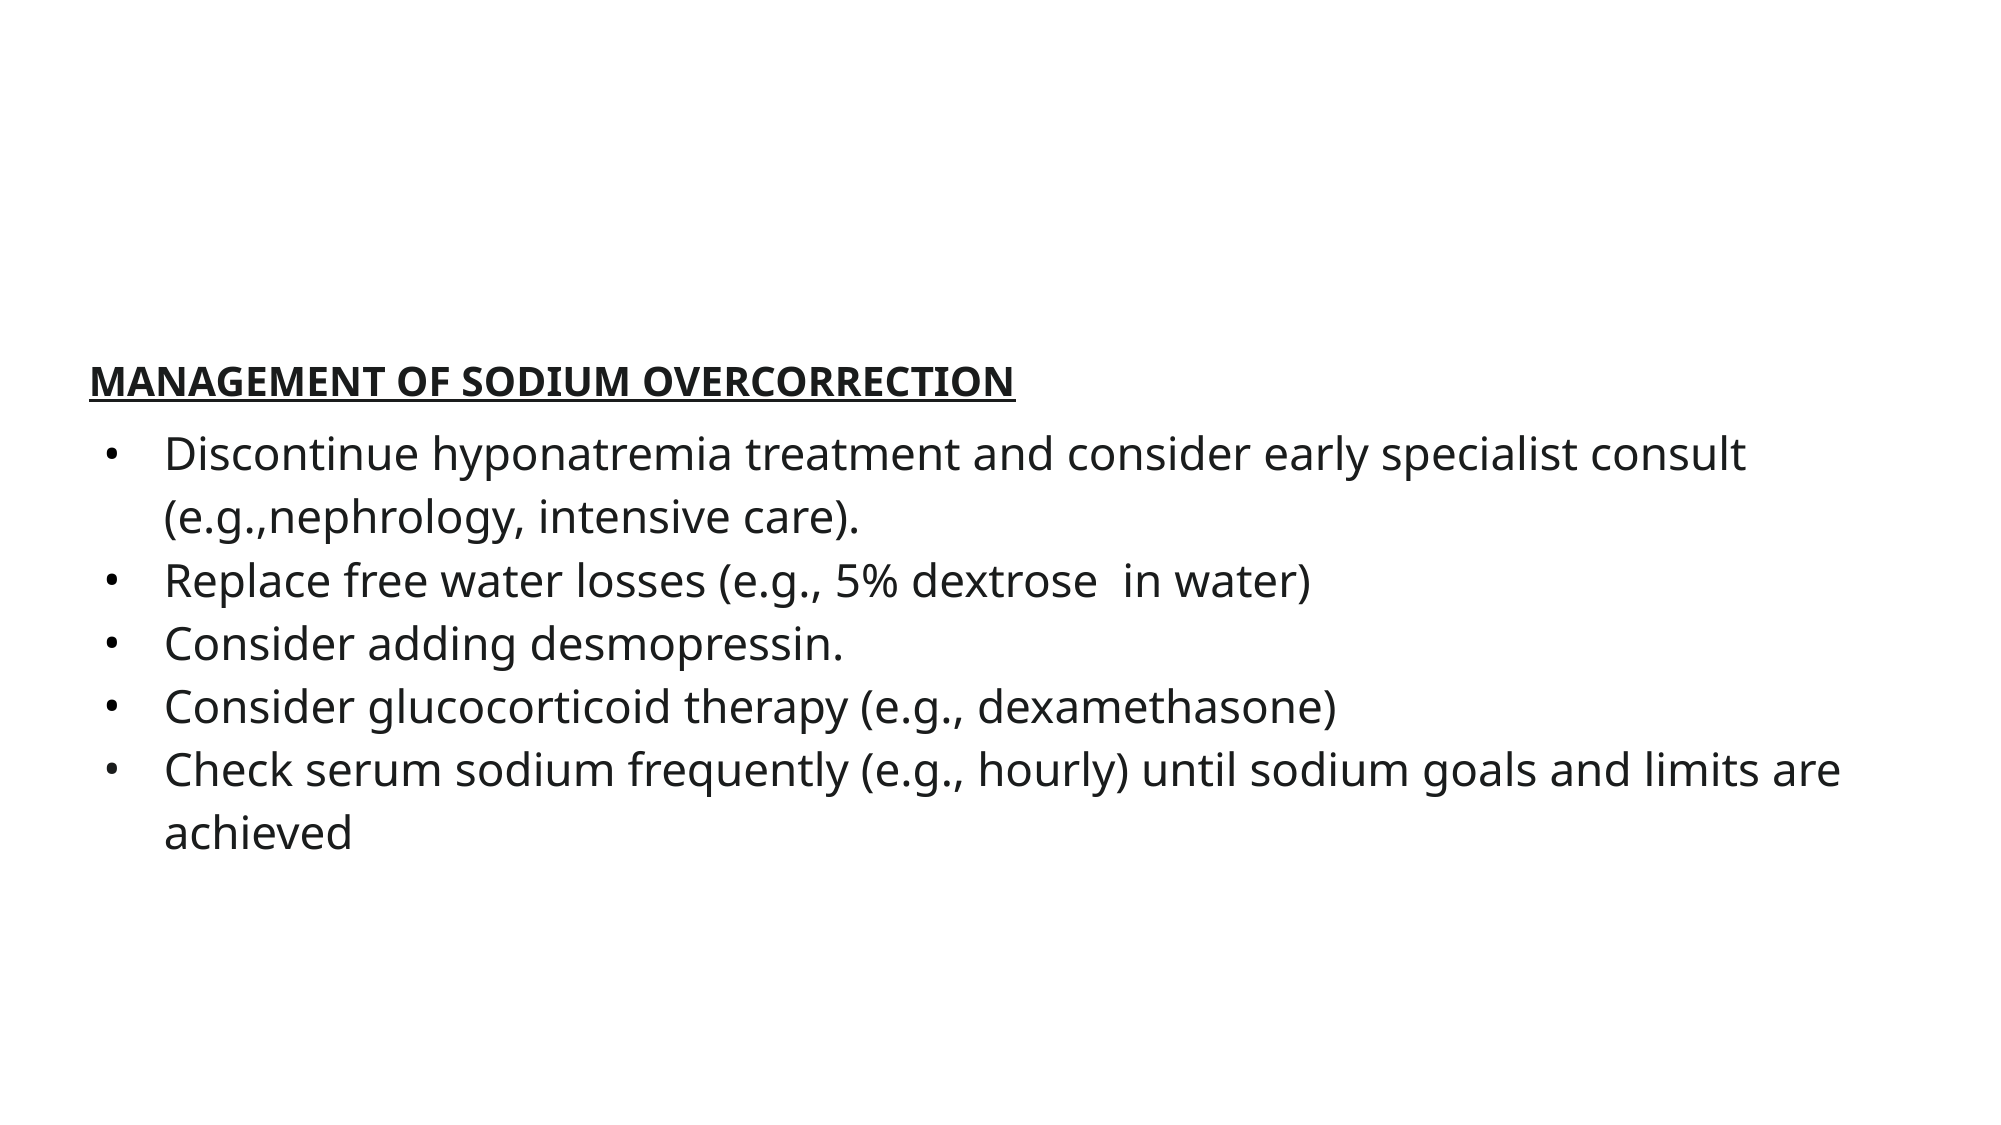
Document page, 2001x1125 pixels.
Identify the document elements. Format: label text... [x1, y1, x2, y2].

list MANAGEMENT OF SODIUM OVERCORRECTION Discontinue hyponatremia treatment and consider early specialist consult (e.g.,nephrology, intensive care). Replace free water losses (e.g., 5% dextrose in water) Consider adding desmopressin. Consider glucocorticoid therapy (e.g., dexamethasone) Check serum sodium frequently (e.g., hourly) until sodium goals and limits are achieved [73, 340, 1927, 1125]
